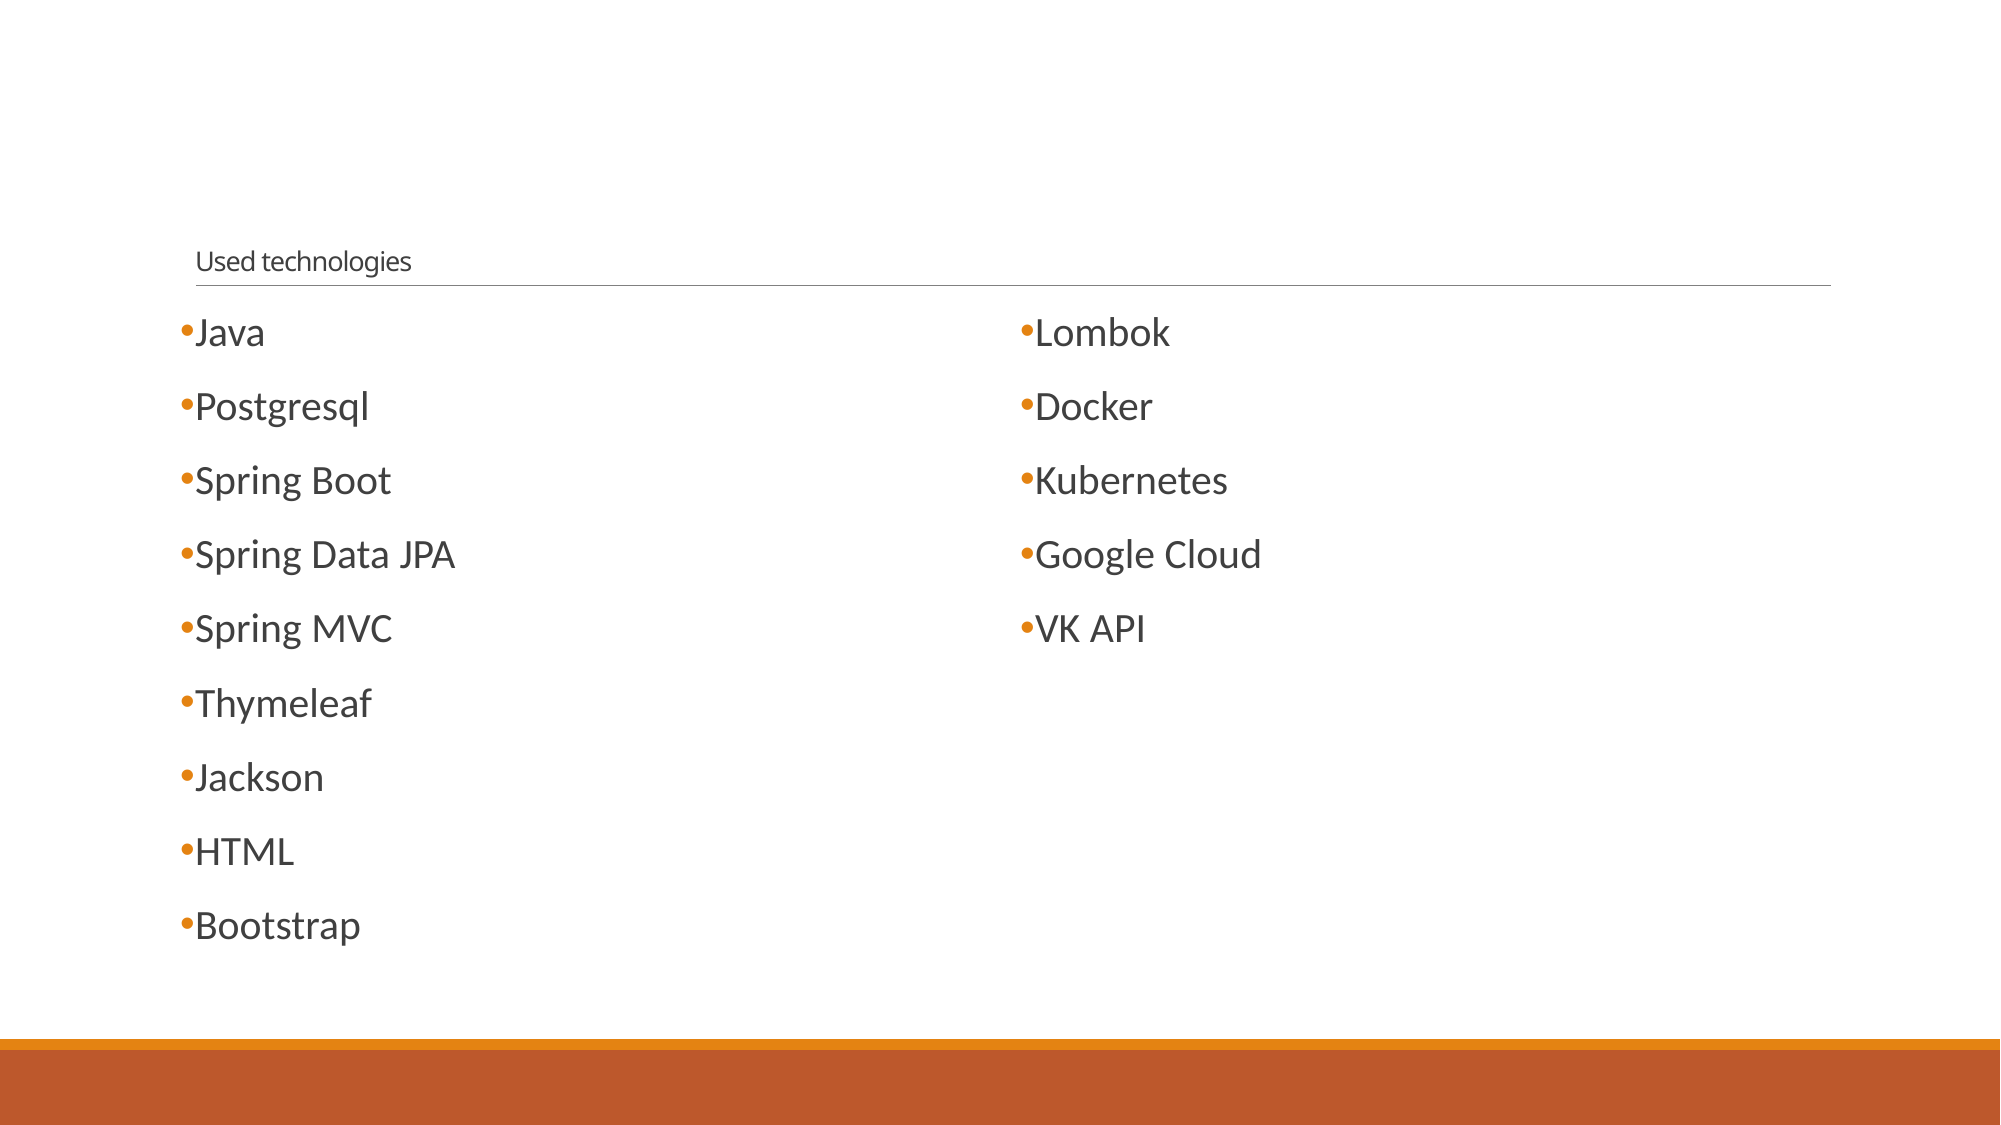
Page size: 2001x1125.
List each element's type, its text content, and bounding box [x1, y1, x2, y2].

title Used technologies [180, 47, 1830, 285]
list Java Postgresql Spring Boot Spring Data JPA Spring MVC Thymeleaf Jackson HTML Bootstrap [180, 302, 990, 963]
list Lombok Docker Kubernetes Google Cloud VK API [1020, 302, 1830, 963]
